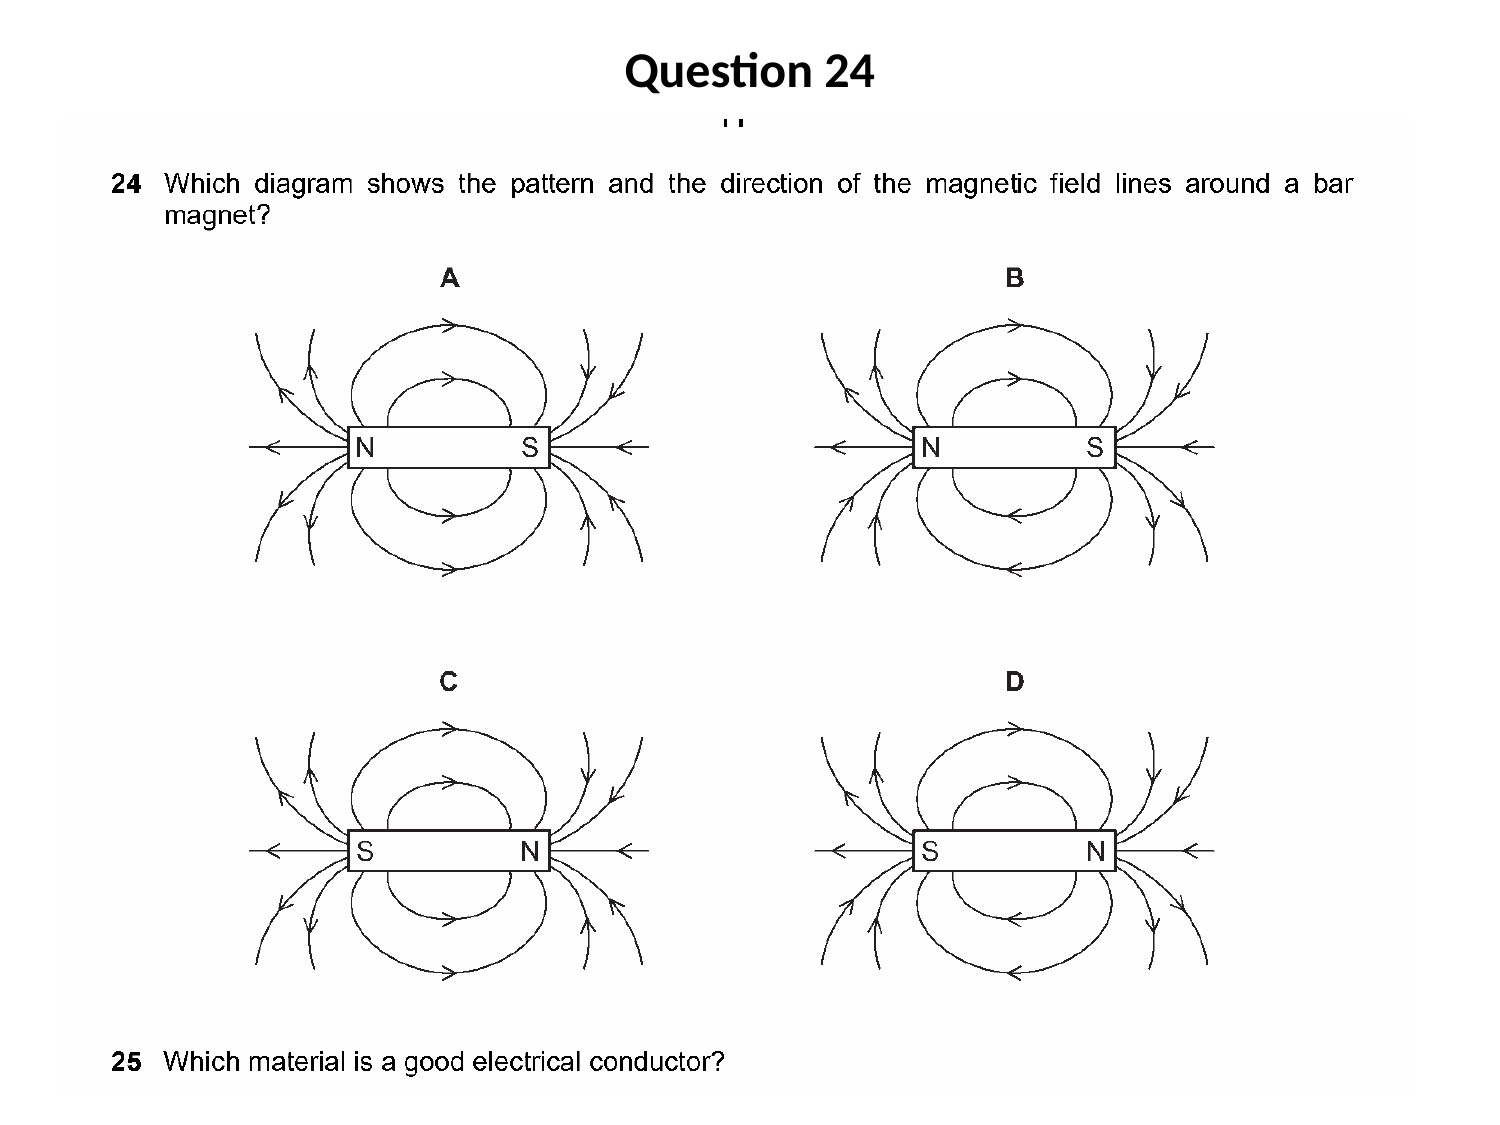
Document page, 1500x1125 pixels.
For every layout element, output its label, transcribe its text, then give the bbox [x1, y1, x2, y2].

text_box Question 24 [609, 29, 891, 105]
picture [59, 119, 1411, 1093]
